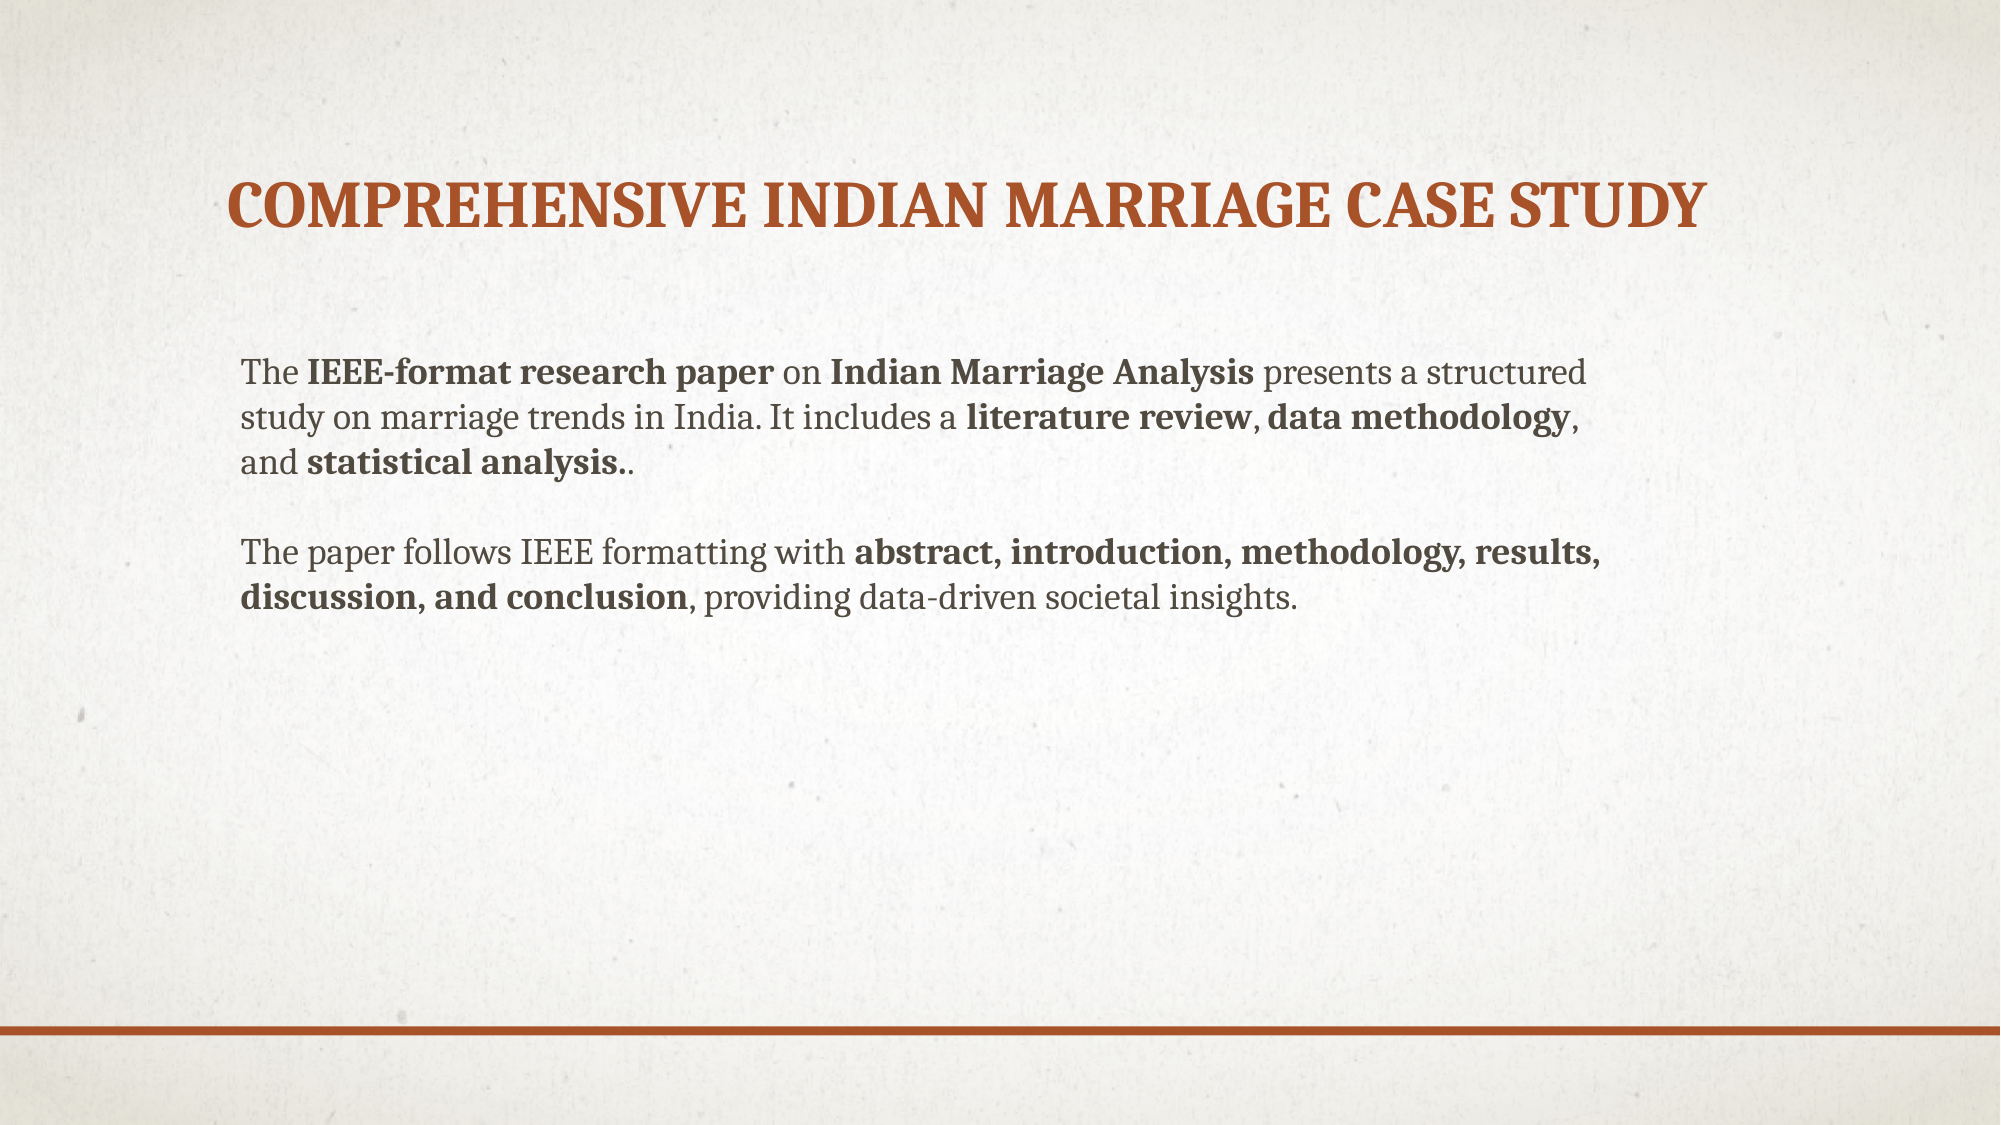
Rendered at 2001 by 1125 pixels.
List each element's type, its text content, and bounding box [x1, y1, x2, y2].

text_box The IEEE-format research paper on Indian Marriage Analysis presents a structured study on marriage trends in India. It includes a literature review, data methodology, and statistical analysis.. The paper follows IEEE formatting with abstract, introduction, methodology, results, discussion, and conclusion, providing data-driven societal insights. [225, 339, 1643, 625]
picture [0, 0, 2001, 1125]
title Comprehensive Indian Marriage Case Study [212, 62, 1788, 250]
